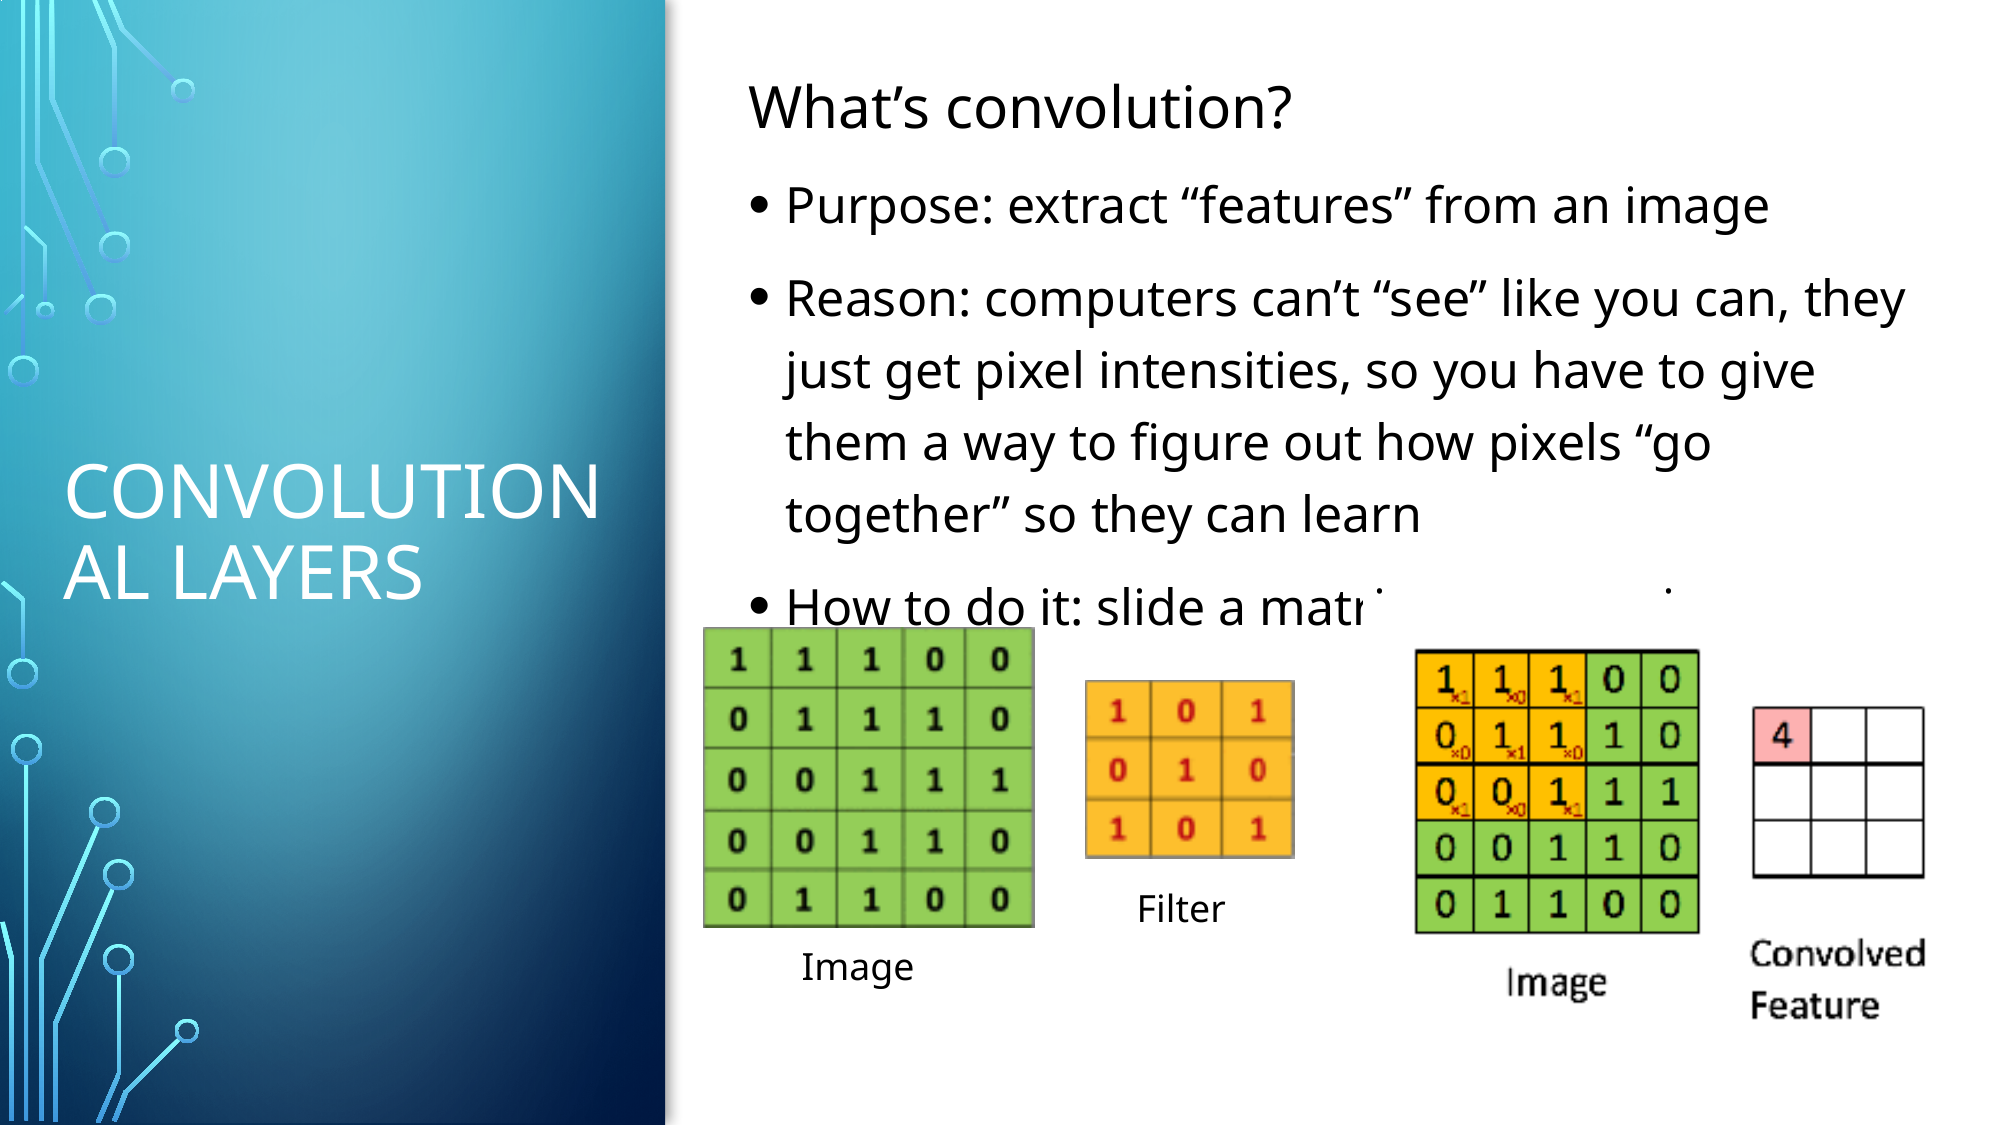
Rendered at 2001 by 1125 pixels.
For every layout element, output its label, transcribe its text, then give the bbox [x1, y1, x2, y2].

picture [0, 0, 667, 1125]
text_box [678, 0, 2000, 1125]
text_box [702, 627, 1296, 997]
picture [1362, 597, 1979, 1048]
list What’s convolution? Purpose: extract “features” from an image Reason: computers can’t “see” like you can, they just get pixel intensities, so you have to give them a way to figure out how pixels “go together” so they can learn How to do it: slide a matrix over your image: [733, 49, 1956, 831]
